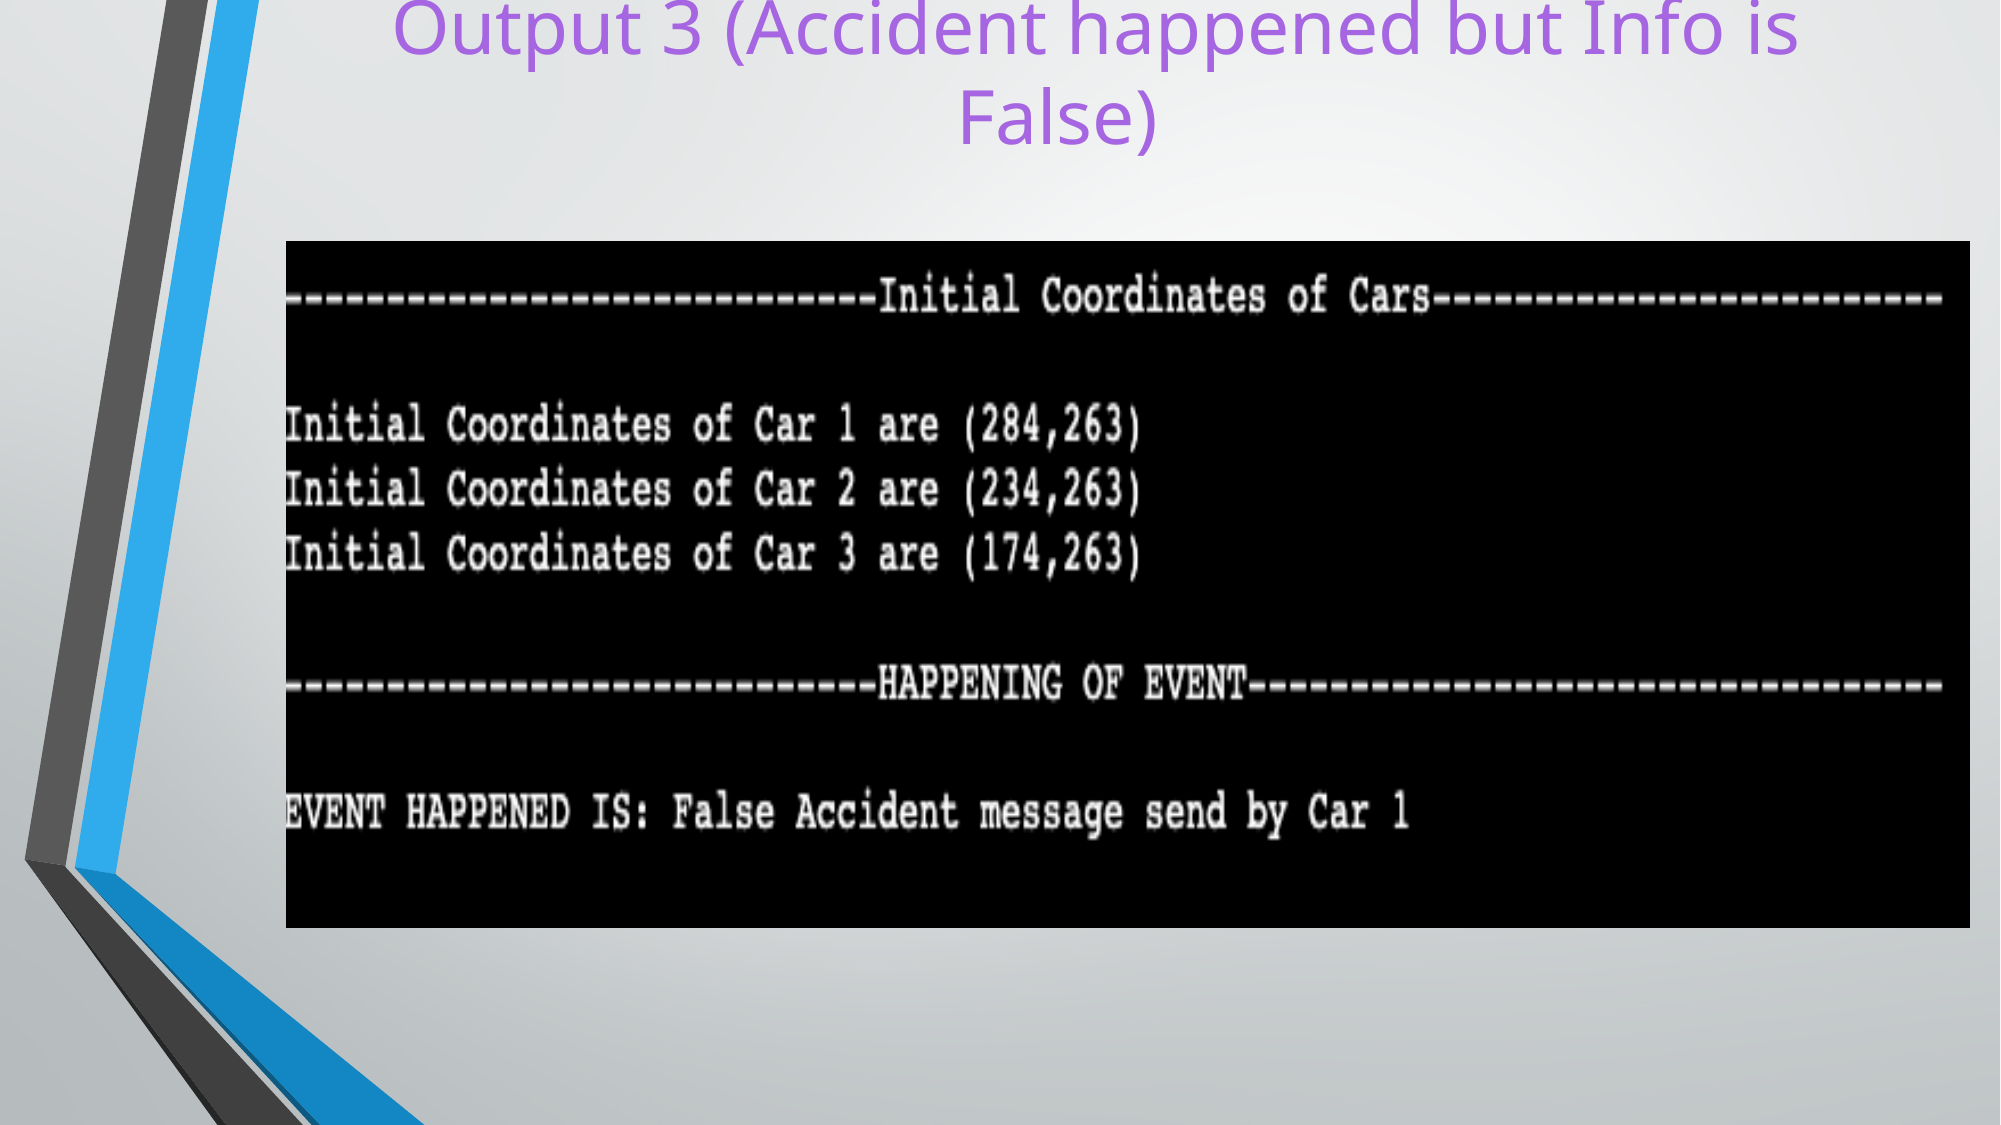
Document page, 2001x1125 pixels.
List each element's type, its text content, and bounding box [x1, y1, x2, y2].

title Output 3 (Accident happened but Info is False) [235, 15, 1879, 304]
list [286, 241, 1970, 929]
